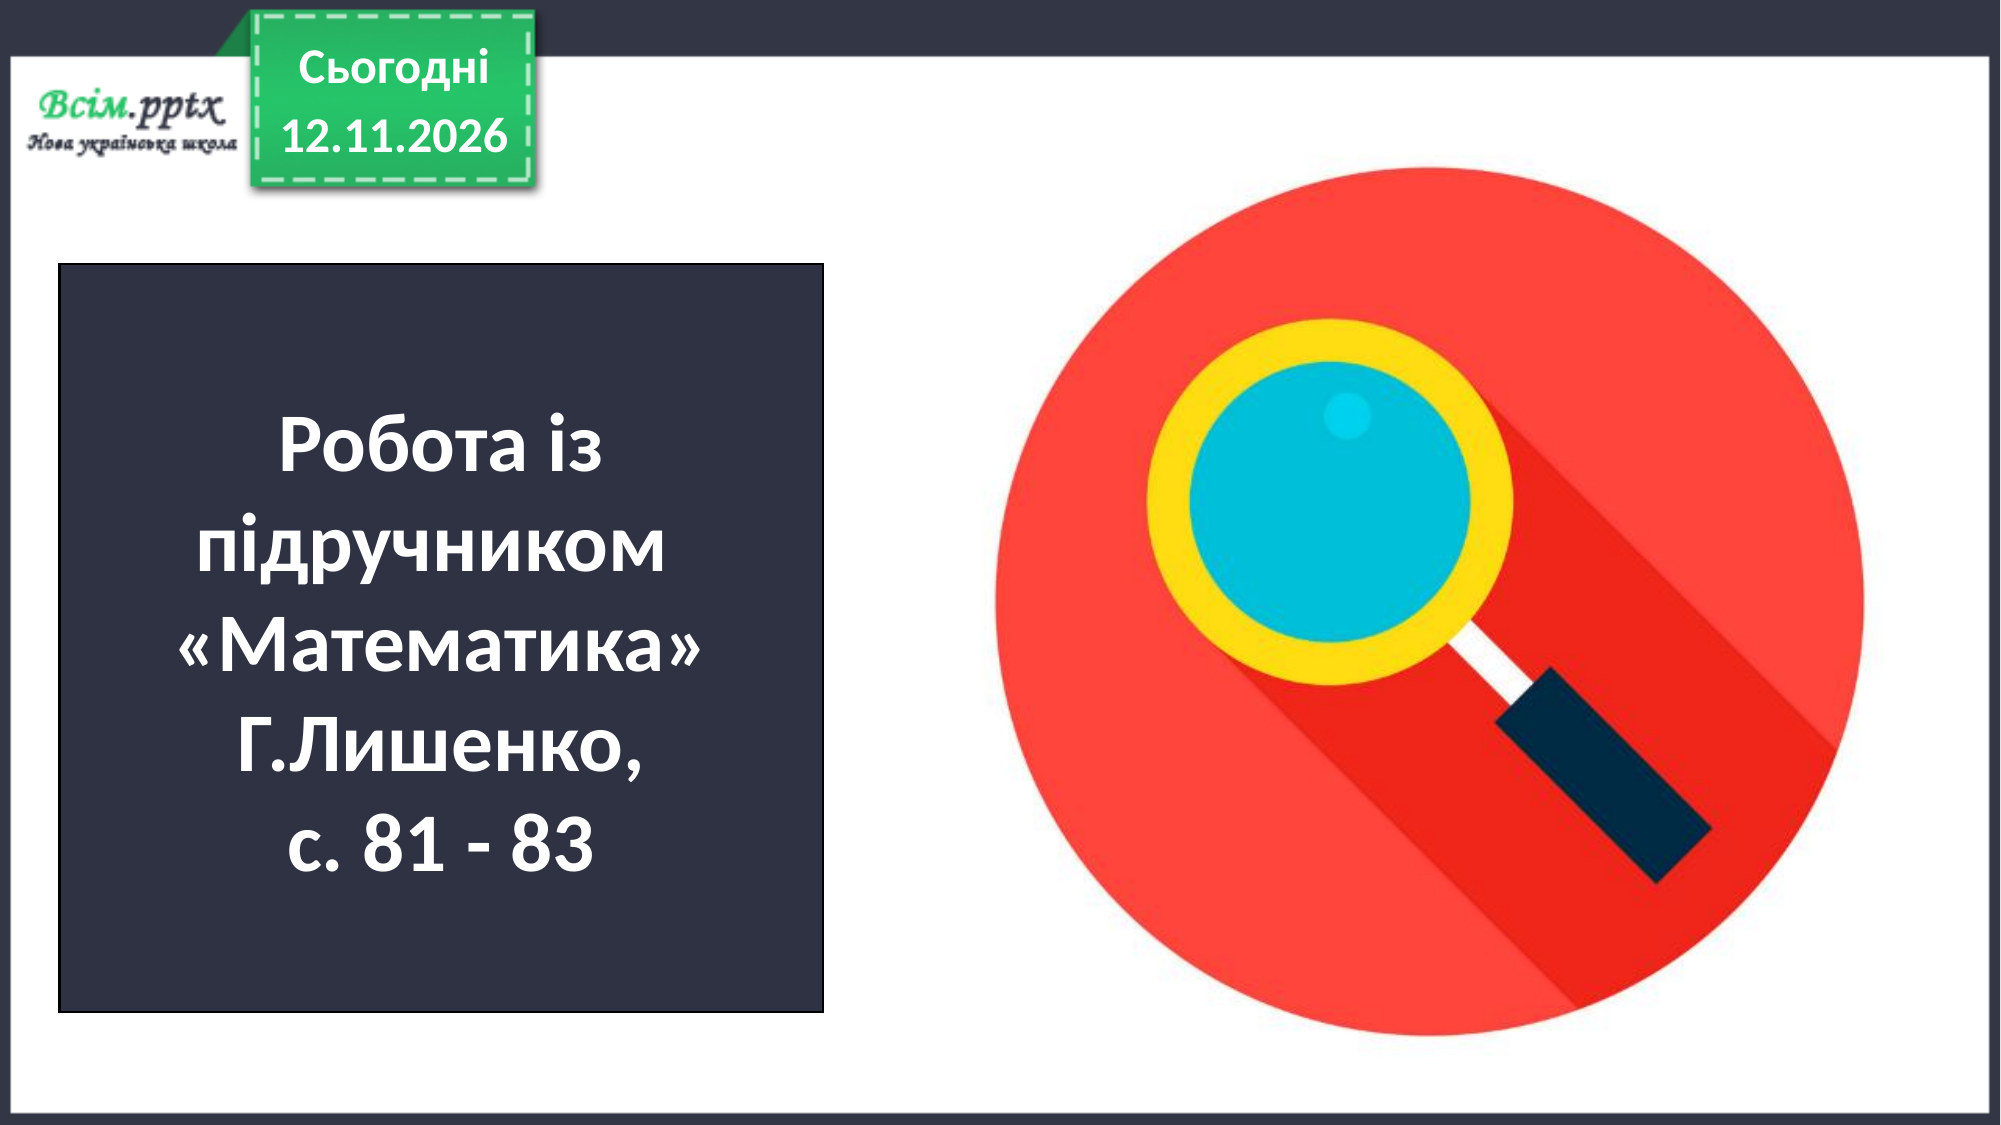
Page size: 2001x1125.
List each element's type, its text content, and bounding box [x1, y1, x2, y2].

text_box 13.04.2022 [263, 101, 524, 164]
text_box Сьогодні [284, 26, 535, 101]
text_box Робота із підручником «Математика» Г.Лишенко, с. 81 - 83 [58, 263, 824, 1013]
picture [0, 0, 2001, 1125]
